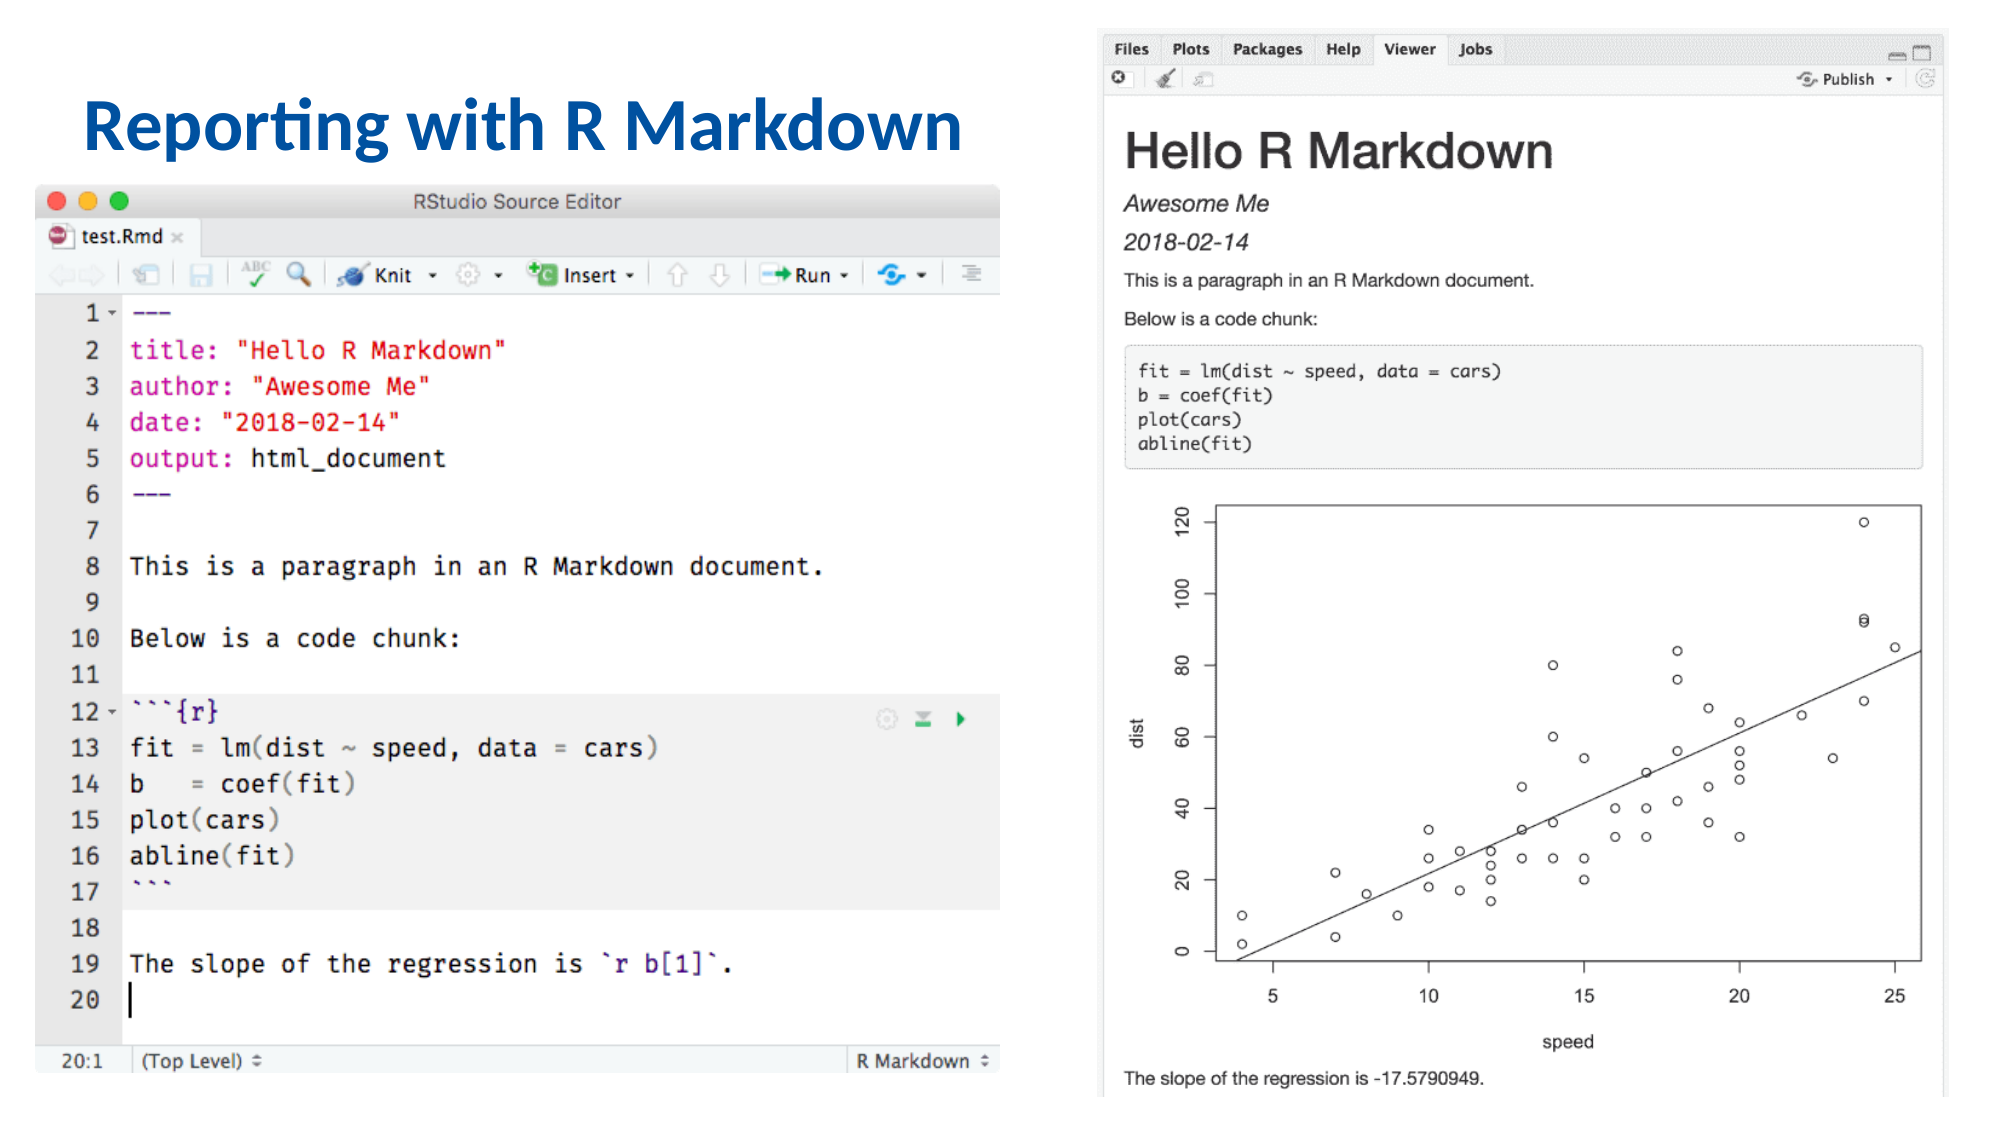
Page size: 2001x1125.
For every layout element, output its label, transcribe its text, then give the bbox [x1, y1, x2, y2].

picture [35, 184, 1001, 1073]
picture [1097, 28, 1949, 1097]
text_box Reporting with R Markdown [69, 78, 1097, 185]
